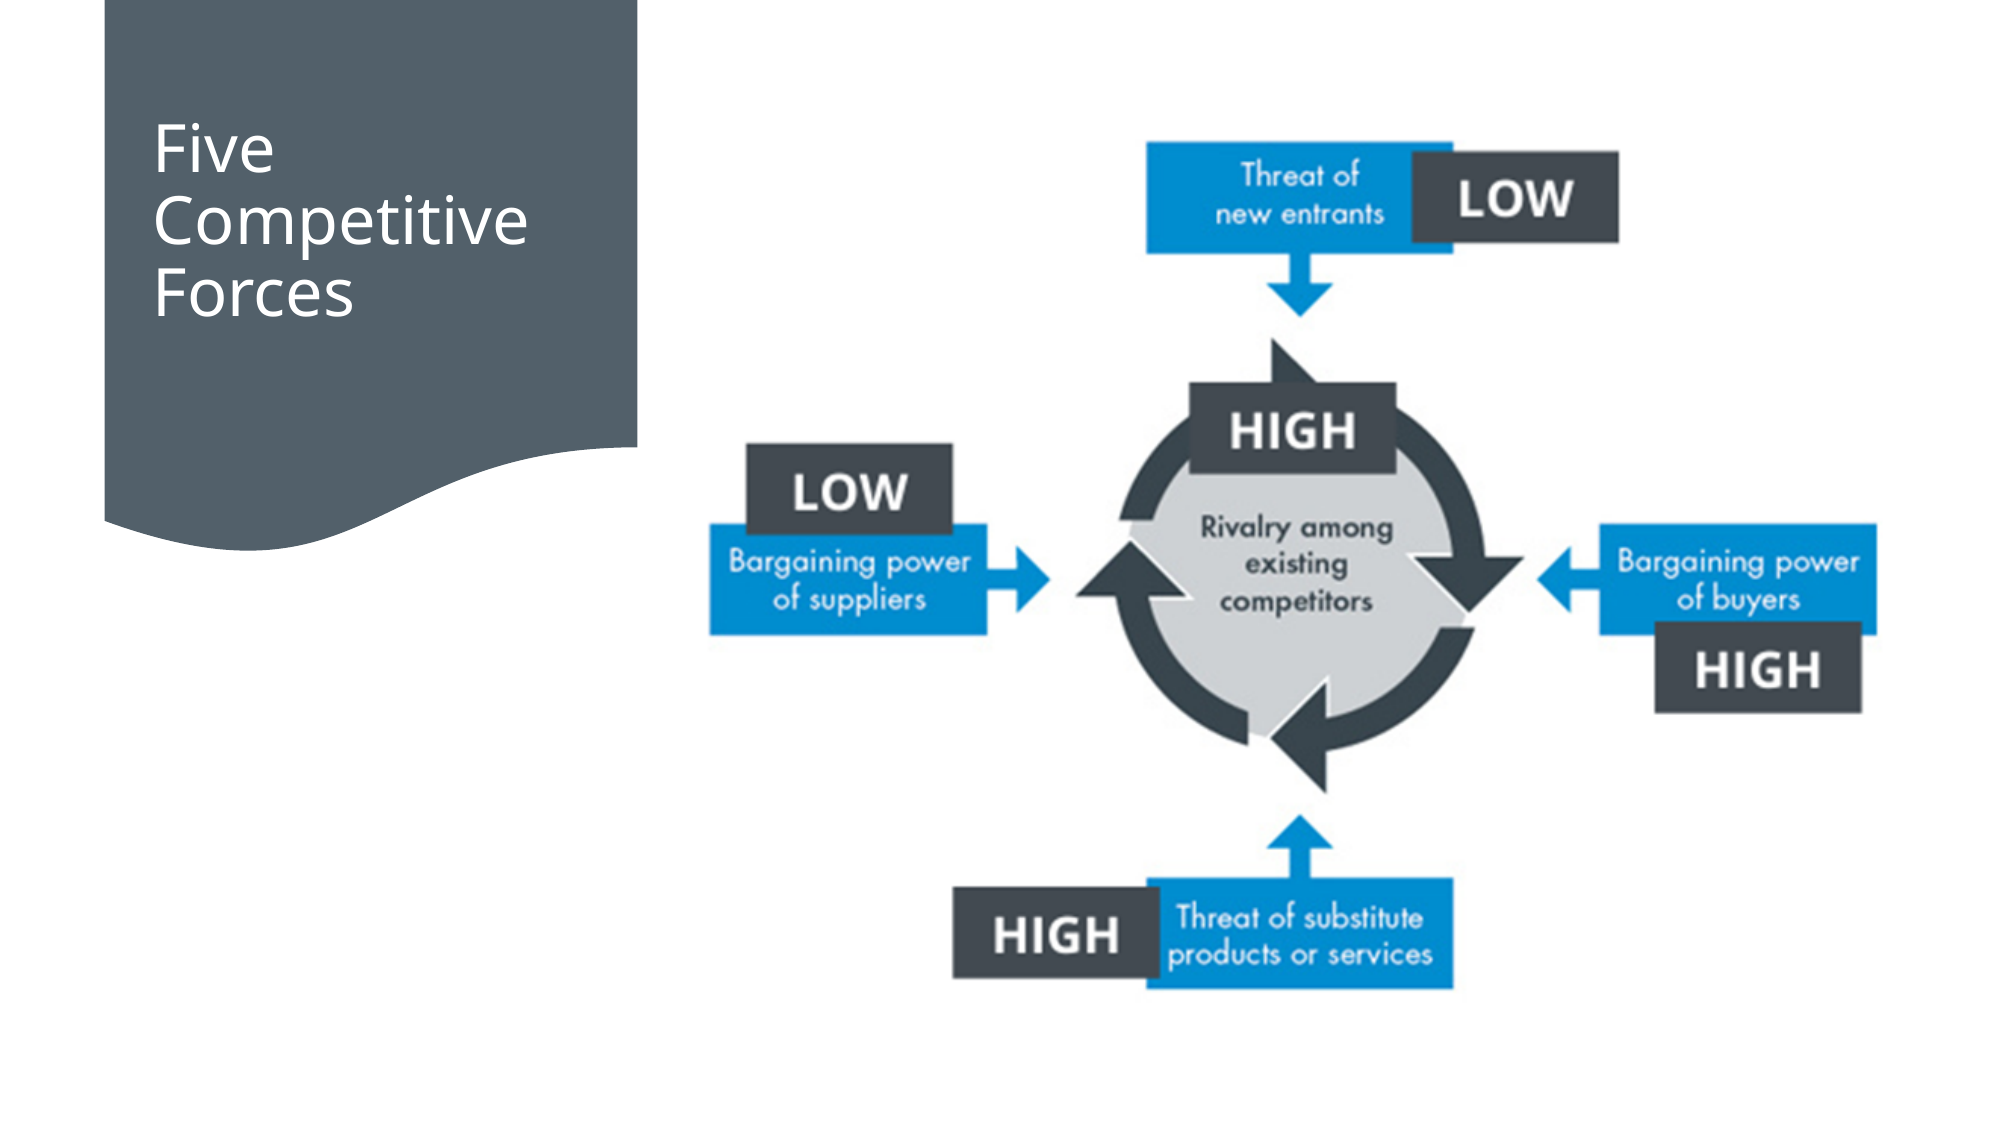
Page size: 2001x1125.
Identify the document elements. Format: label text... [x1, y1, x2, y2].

title Five Competitive Forces [137, 28, 604, 417]
text_box [103, 0, 639, 552]
picture [690, 122, 1896, 1003]
